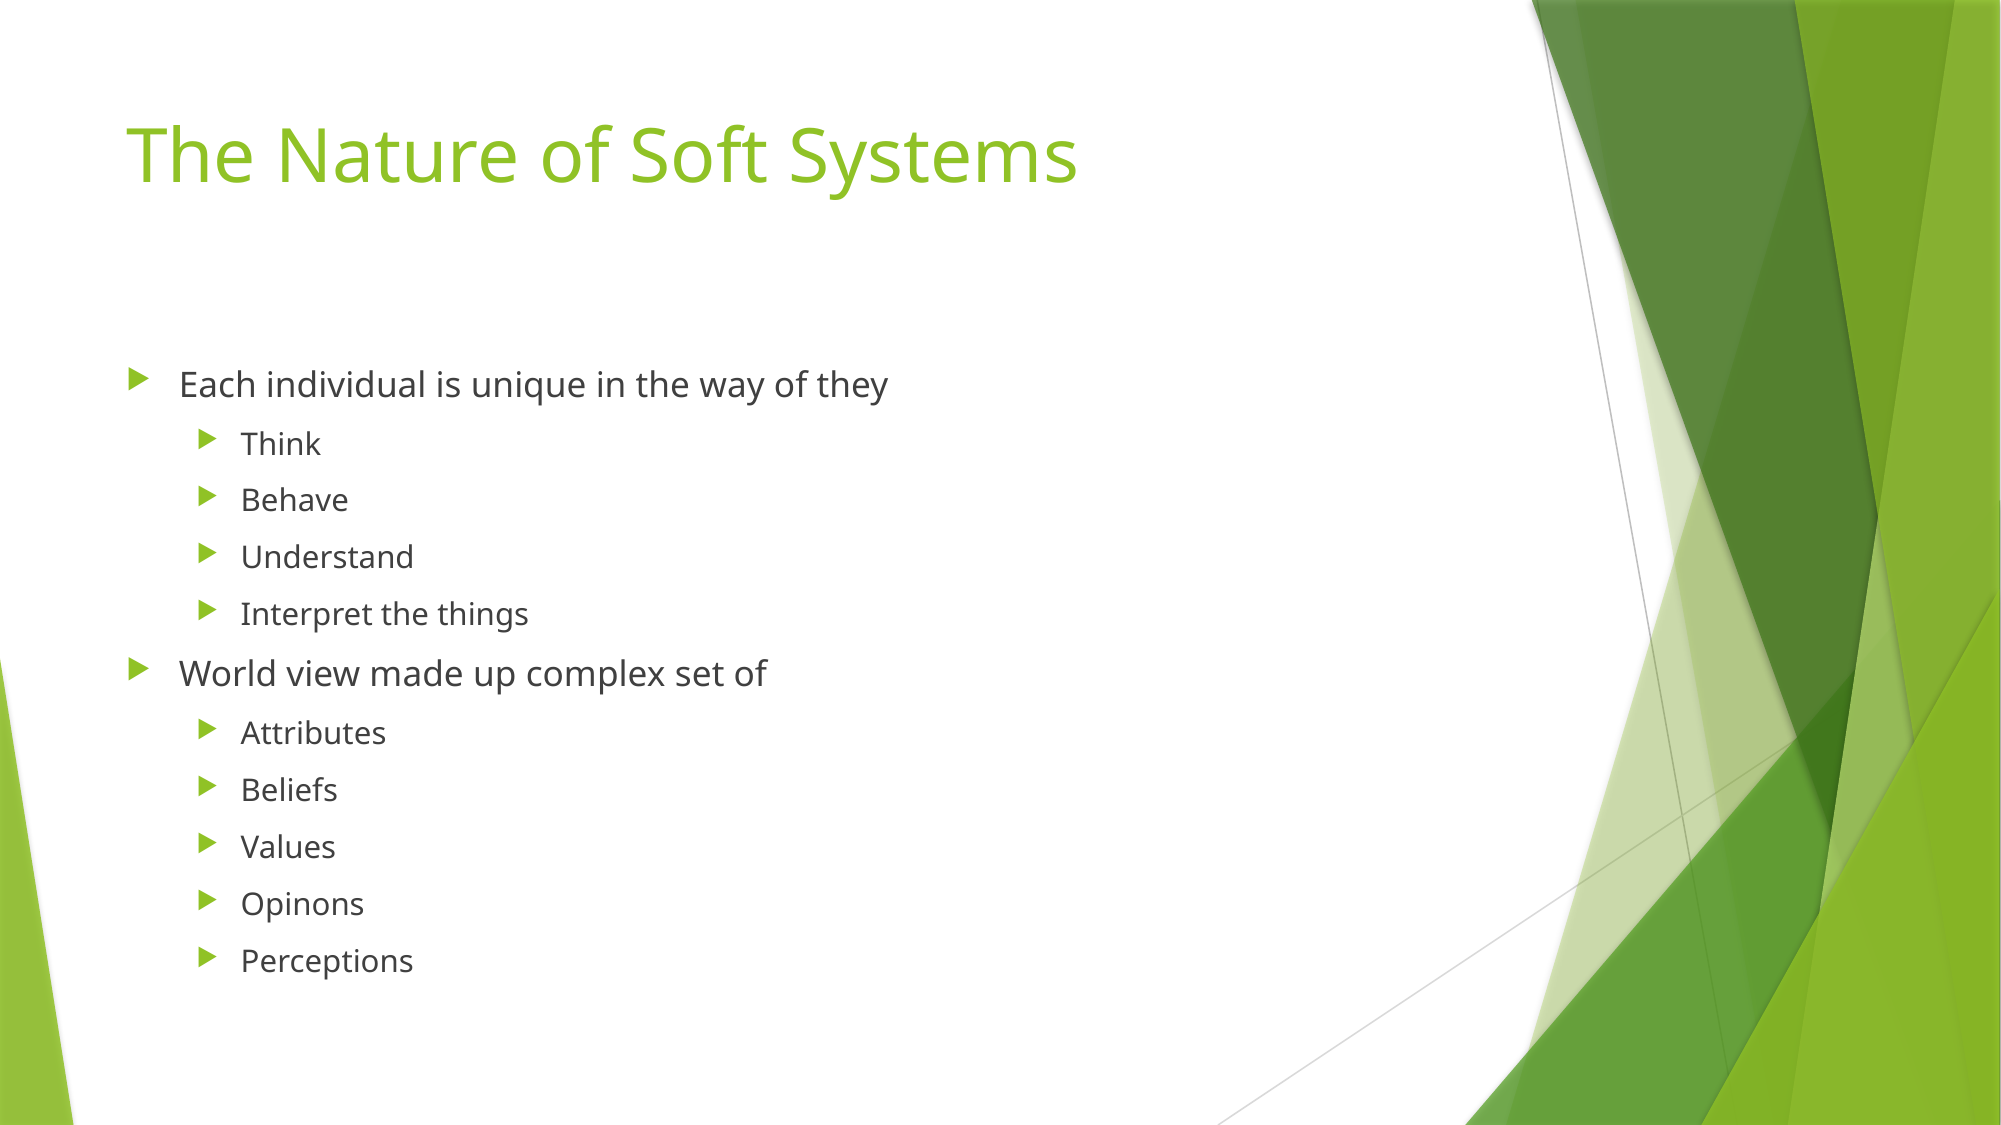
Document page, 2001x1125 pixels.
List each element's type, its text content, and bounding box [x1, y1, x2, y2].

list Each individual is unique in the way of they Think Behave Understand Interpret the things World view made up complex set of Attributes Beliefs Values Opinons Perceptions [111, 354, 1522, 992]
title The Nature of Soft Systems [111, 99, 1522, 317]
